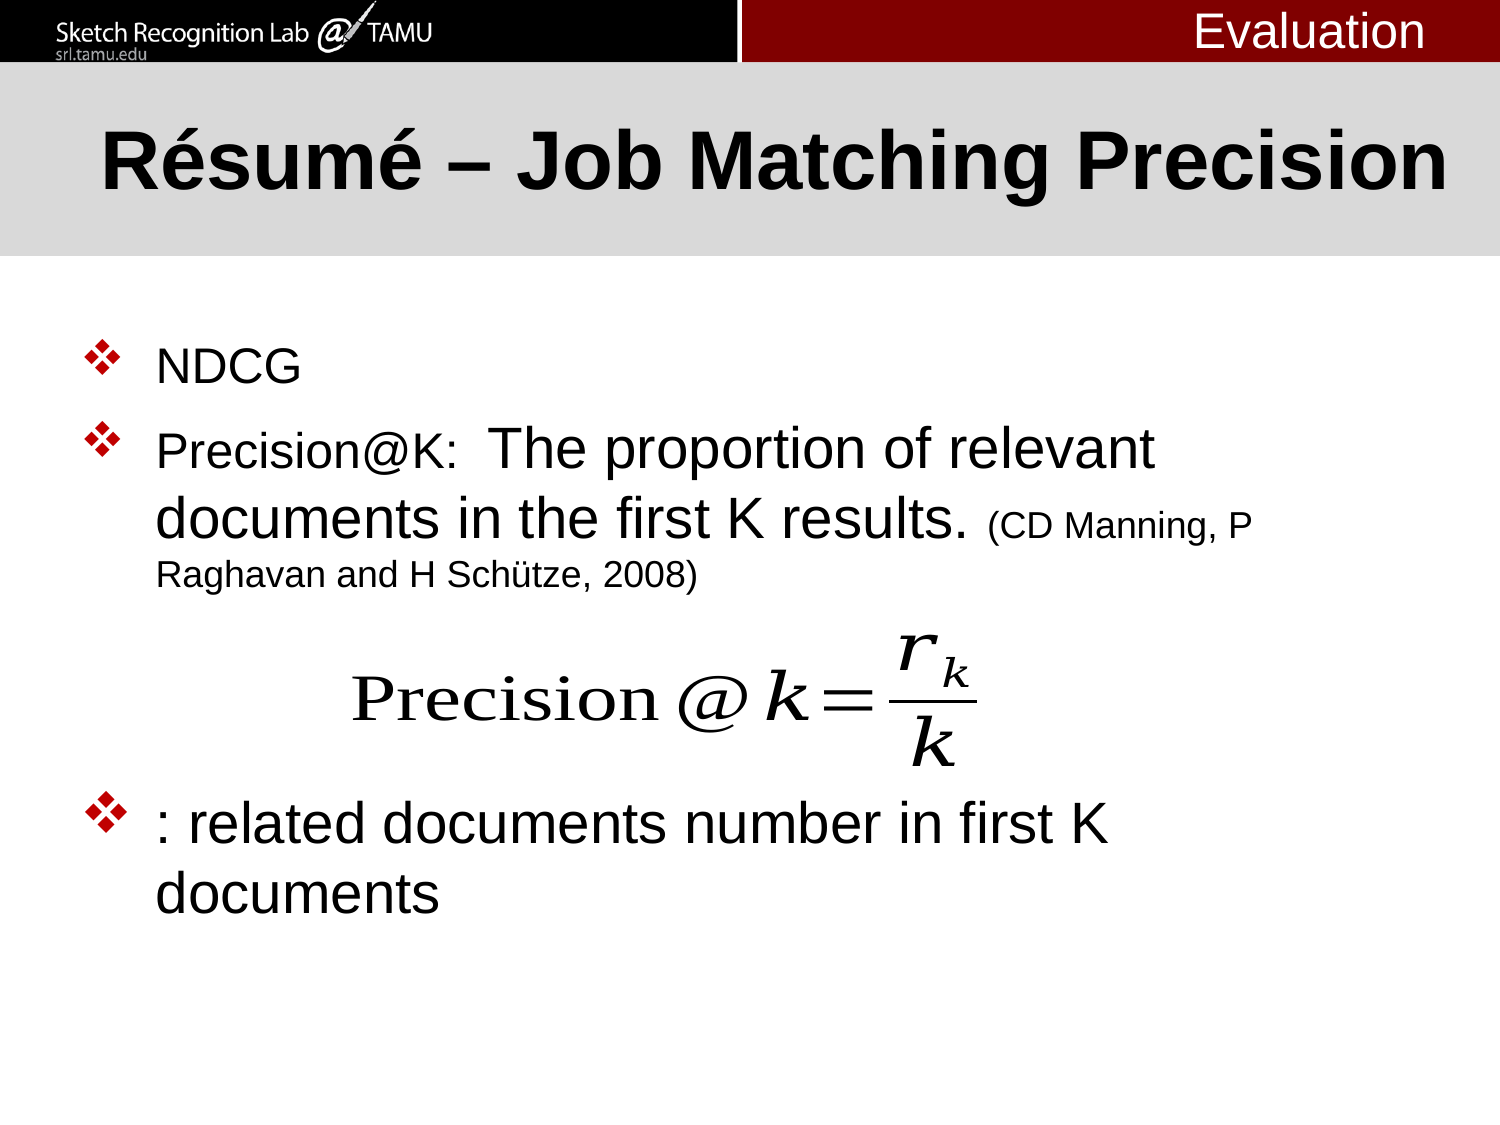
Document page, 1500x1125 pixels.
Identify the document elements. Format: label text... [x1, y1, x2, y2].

picture [55, 0, 432, 64]
title Résumé – Job Matching Precision [62, 75, 1475, 239]
text_box Evaluation [1178, 0, 1441, 67]
